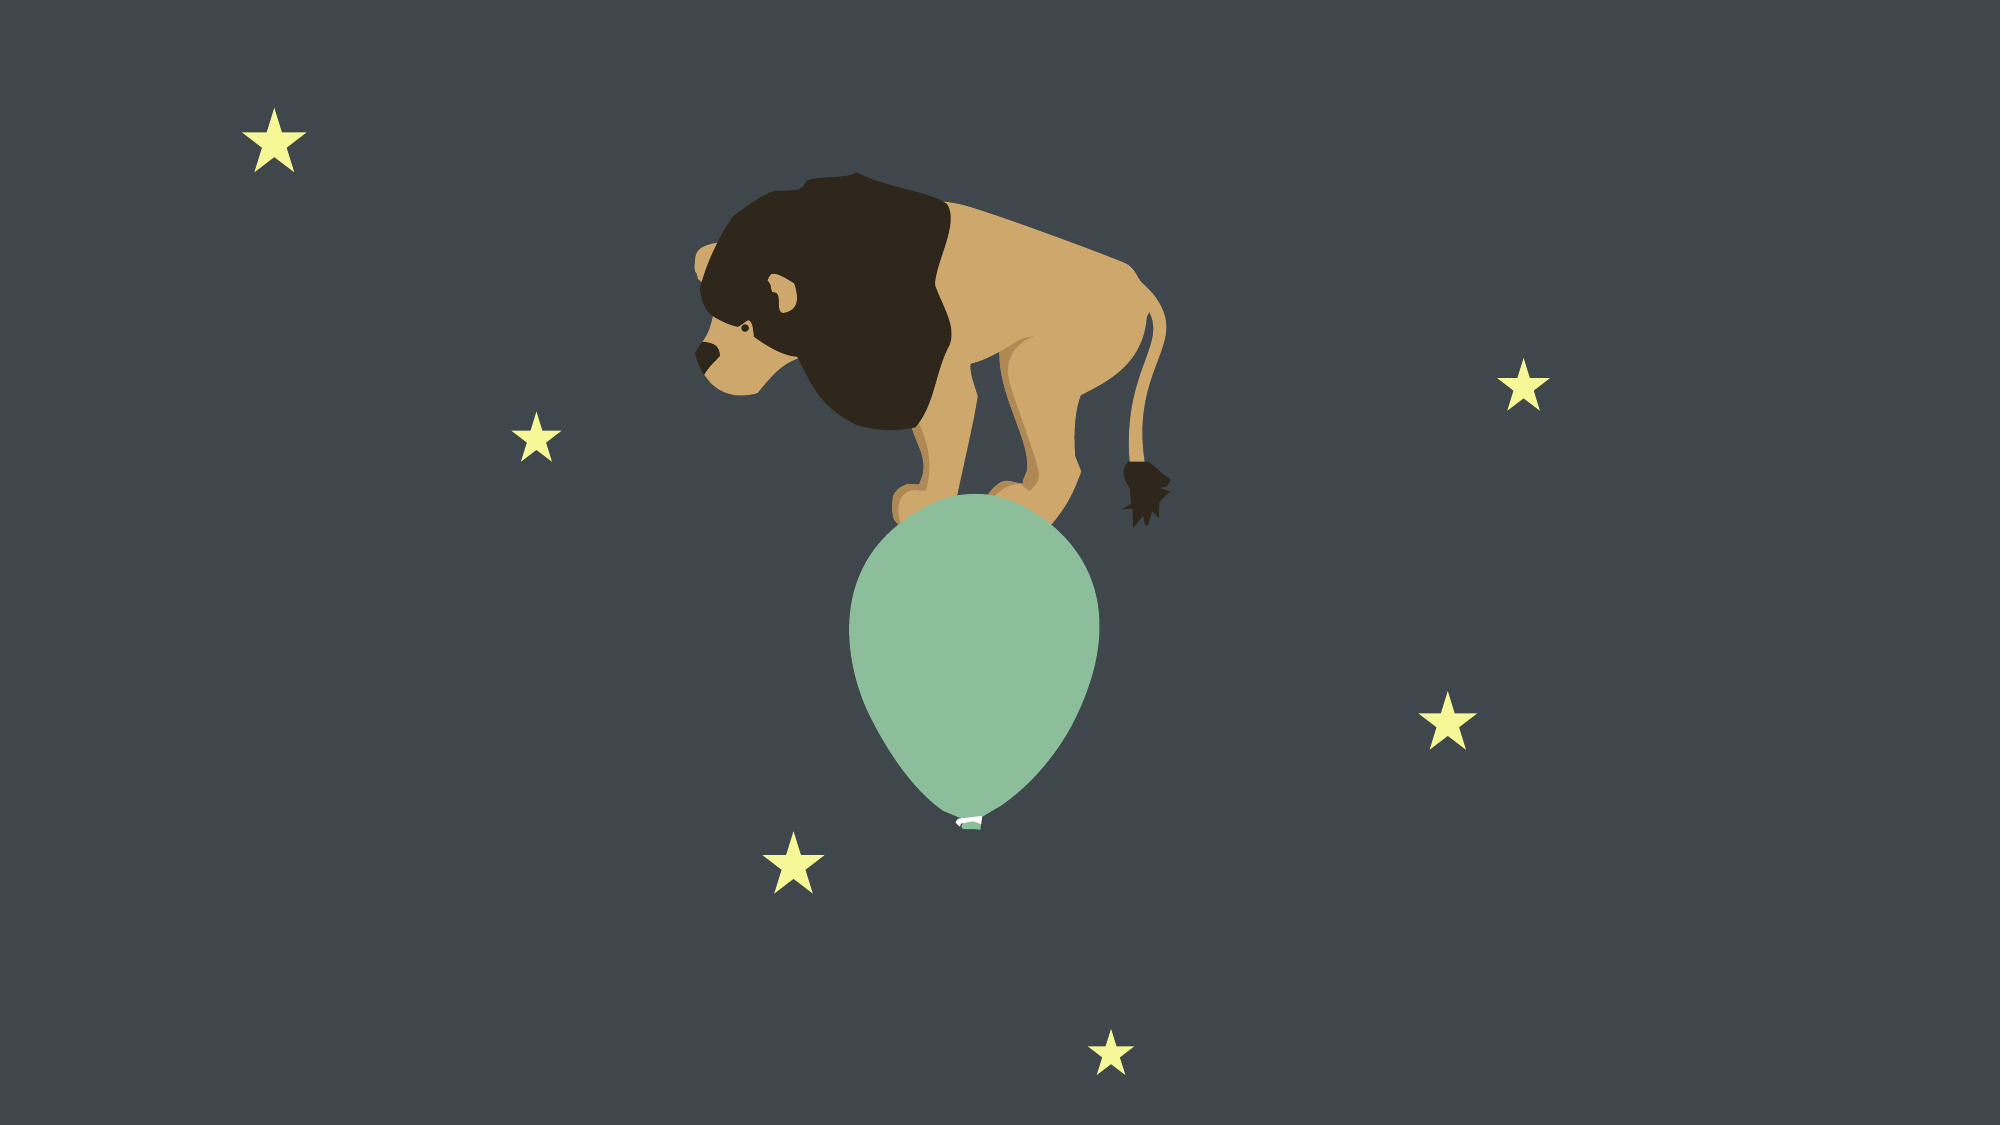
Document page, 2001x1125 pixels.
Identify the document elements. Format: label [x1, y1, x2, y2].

text_box [0, 0, 2000, 1125]
text_box [1038, 36, 1171, 528]
text_box [694, 172, 952, 431]
text_box [983, 312, 1096, 775]
text_box [892, 339, 984, 495]
text_box [834, 495, 1094, 827]
